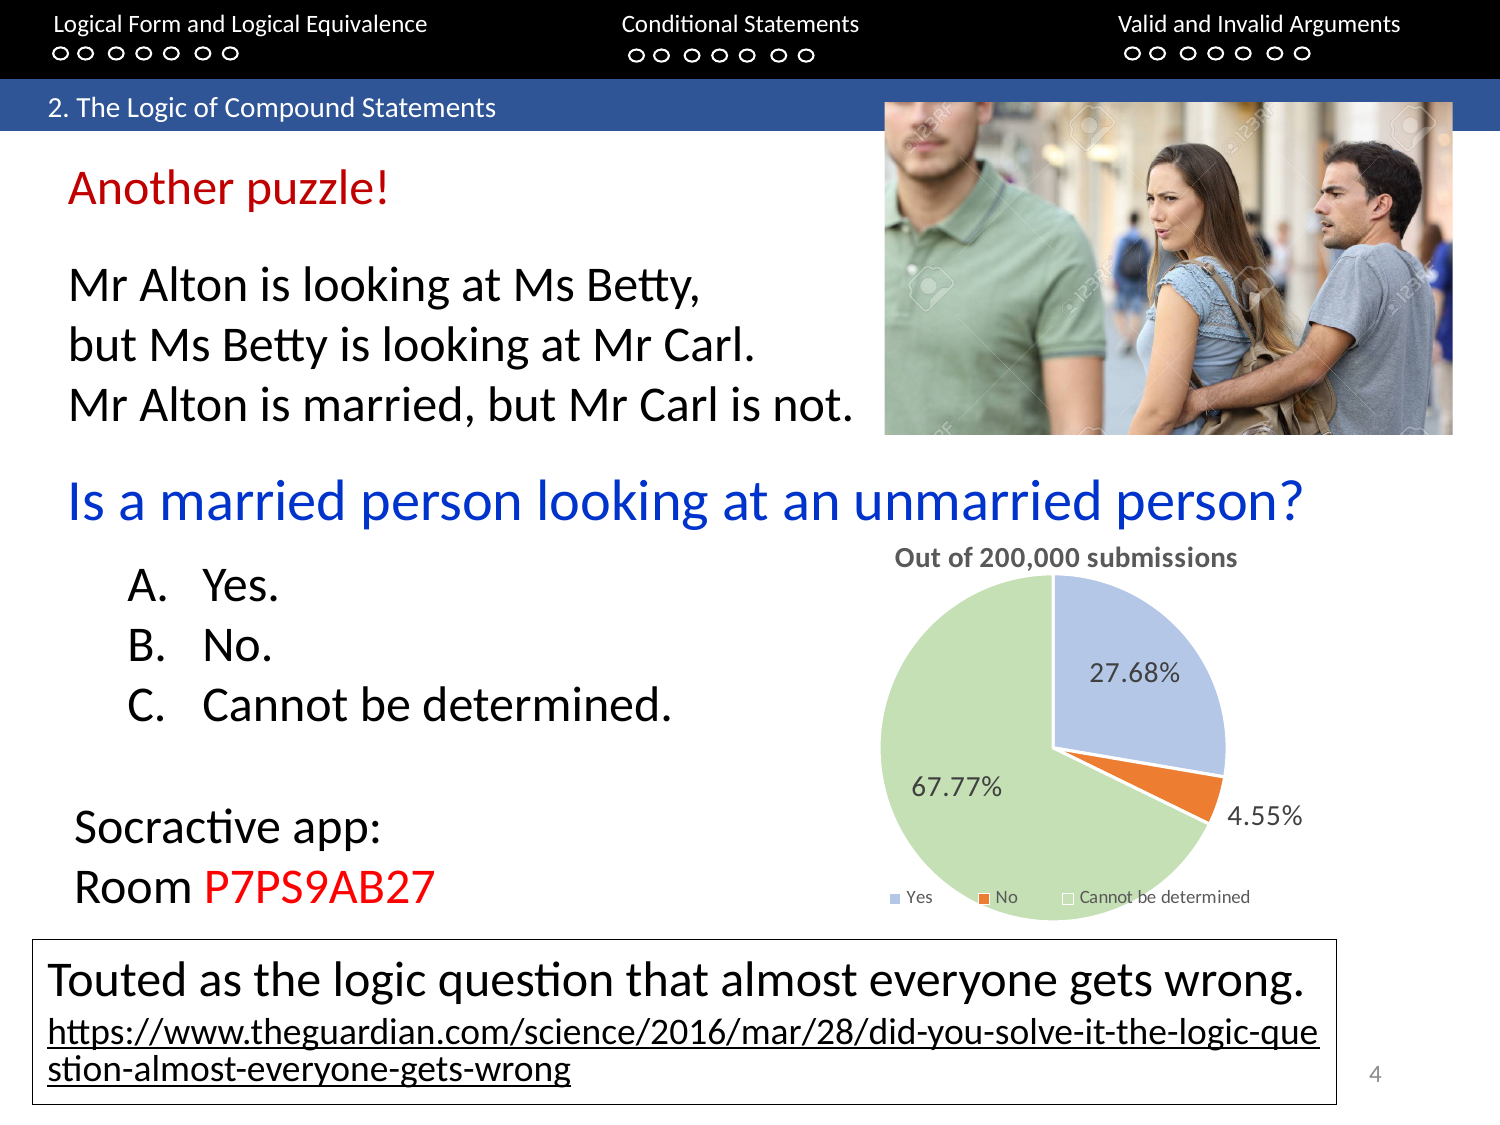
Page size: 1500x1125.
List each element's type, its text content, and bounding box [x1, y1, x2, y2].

text_box 2. The Logic of Compound Statements [0, 81, 1500, 131]
text_box Another puzzle! [53, 146, 884, 222]
picture [884, 102, 1453, 435]
text_box [1123, 46, 1142, 61]
text_box [1149, 46, 1167, 61]
text_box [797, 48, 815, 63]
text_box [1234, 46, 1252, 61]
text_box [1266, 46, 1284, 61]
text_box [162, 46, 180, 61]
text_box [52, 46, 70, 61]
text_box Logical Form and Logical Equivalence Conditional Statements Valid and Invalid Arguments [0, 0, 1500, 76]
text_box [683, 48, 701, 63]
text_box [1179, 46, 1197, 61]
text_box [770, 48, 788, 63]
text_box [77, 46, 95, 61]
text_box Touted as the logic question that almost everyone gets wrong. https://www.theguardian.com/science/2016/mar/28/did-you-solve-it-the-logic-question-almost-everyone-gets-wrong [32, 939, 1337, 1105]
text_box [738, 48, 756, 63]
text_box [194, 46, 212, 61]
text_box Mr Alton is looking at Ms Betty, but Ms Betty is looking at Mr Carl. Mr Alton is married, but Mr Carl is not. [53, 243, 932, 439]
text_box [1293, 46, 1311, 61]
text_box Is a married person looking at an unmarried person? [53, 455, 1379, 540]
text_box Socractive app: Room P7PS9AB27 [59, 785, 514, 921]
text_box Yes. No. Cannot be determined. [112, 543, 613, 739]
slide_number 4 [1337, 1042, 1397, 1103]
text_box [1207, 46, 1225, 61]
text_box [221, 46, 239, 61]
text_box [135, 46, 153, 61]
text_box [652, 48, 671, 63]
text_box [627, 48, 646, 63]
text_box [711, 48, 729, 63]
chart [613, 492, 1487, 974]
text_box [107, 46, 125, 61]
